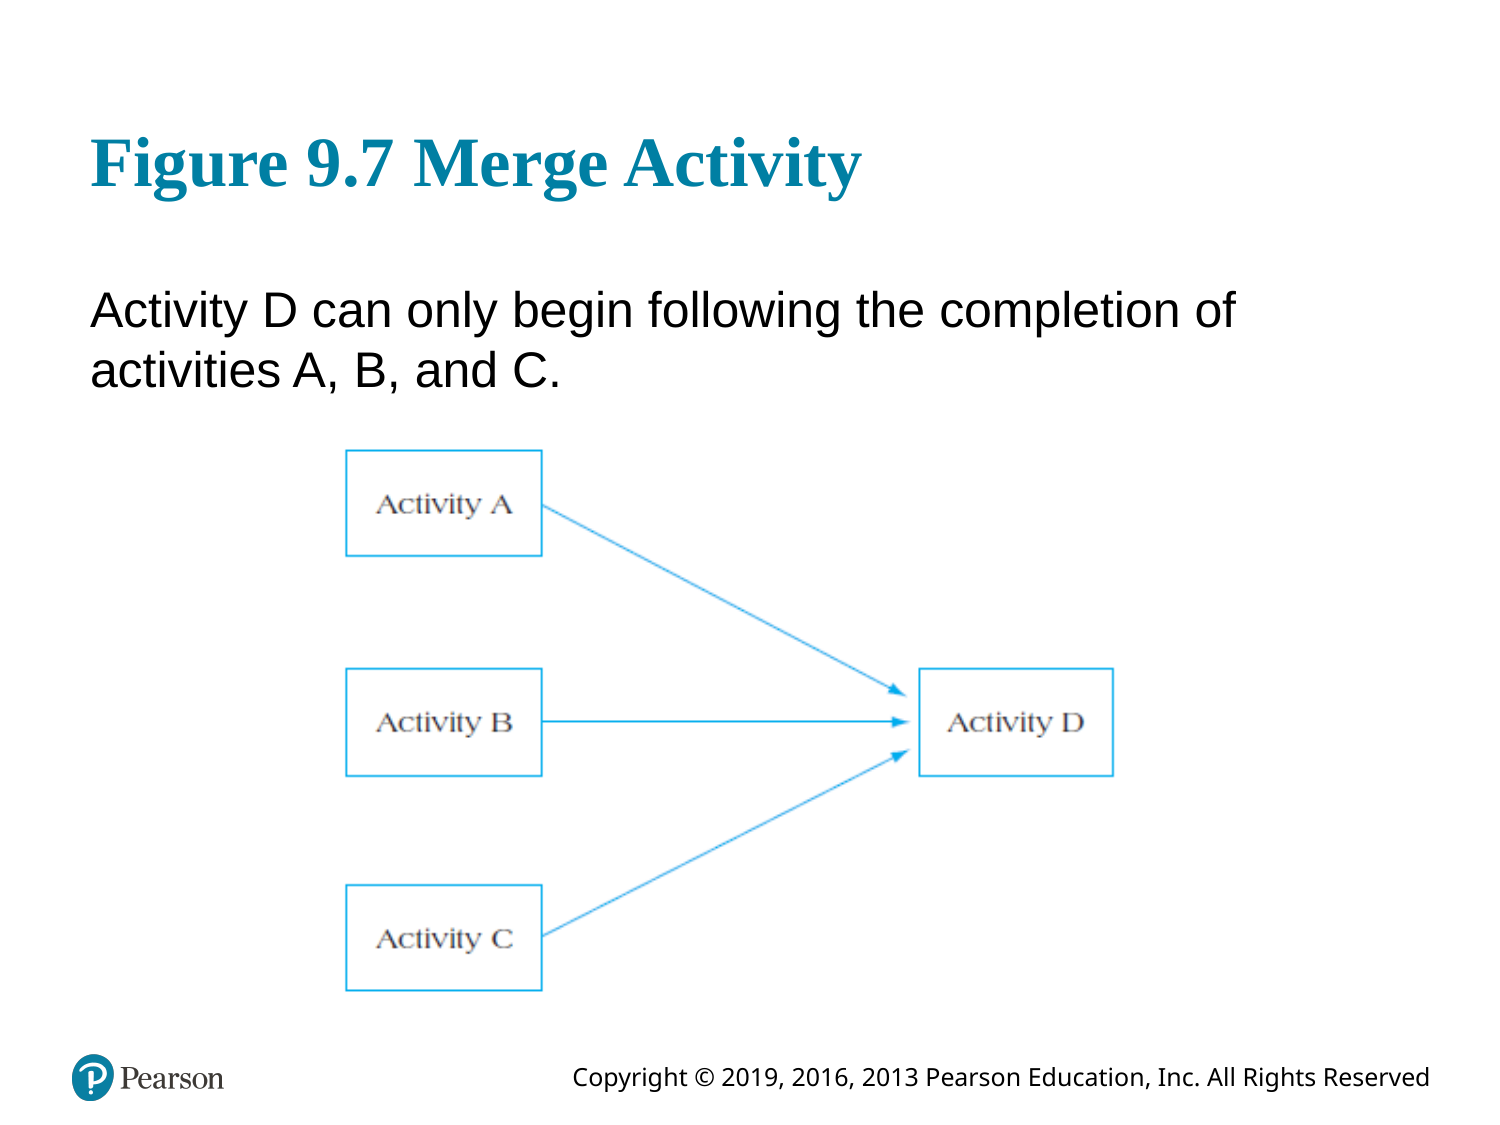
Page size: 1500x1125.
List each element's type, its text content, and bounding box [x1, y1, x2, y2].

title Figure 9.7 Merge Activity [75, 35, 1425, 216]
picture [327, 435, 1135, 1005]
list Activity D can only begin following the completion of activities A, B, and C. [75, 262, 1425, 402]
picture [80, 1063, 106, 1088]
picture [72, 1054, 88, 1070]
picture [98, 1054, 224, 1101]
picture [72, 1087, 83, 1101]
